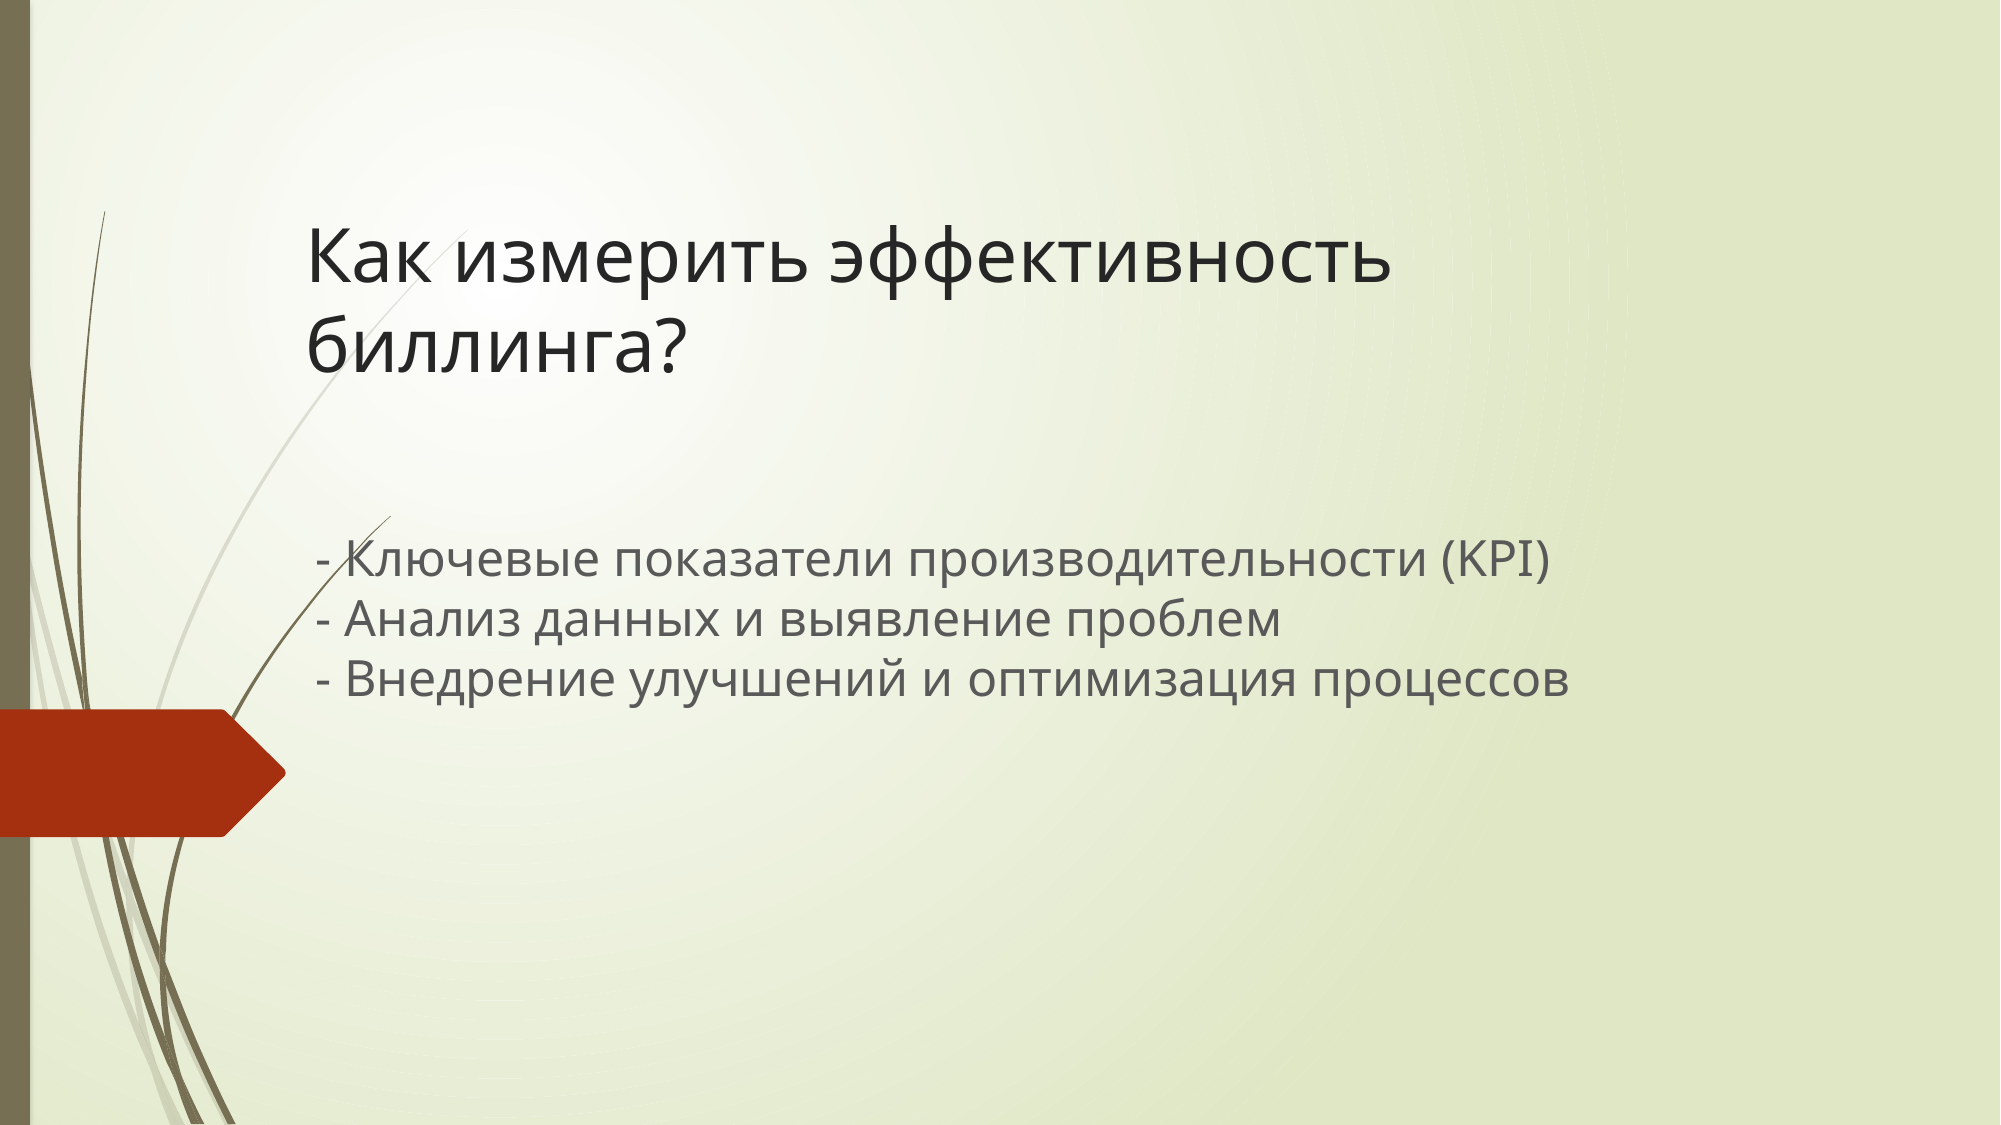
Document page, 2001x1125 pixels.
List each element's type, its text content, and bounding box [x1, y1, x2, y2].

title Как измерить эффективность биллинга? [290, 23, 1753, 396]
subtitle - Ключевые показатели производительности (KPI) - Анализ данных и выявление проблем - Внедрение улучшений и оптимизация процессов [300, 519, 1763, 705]
